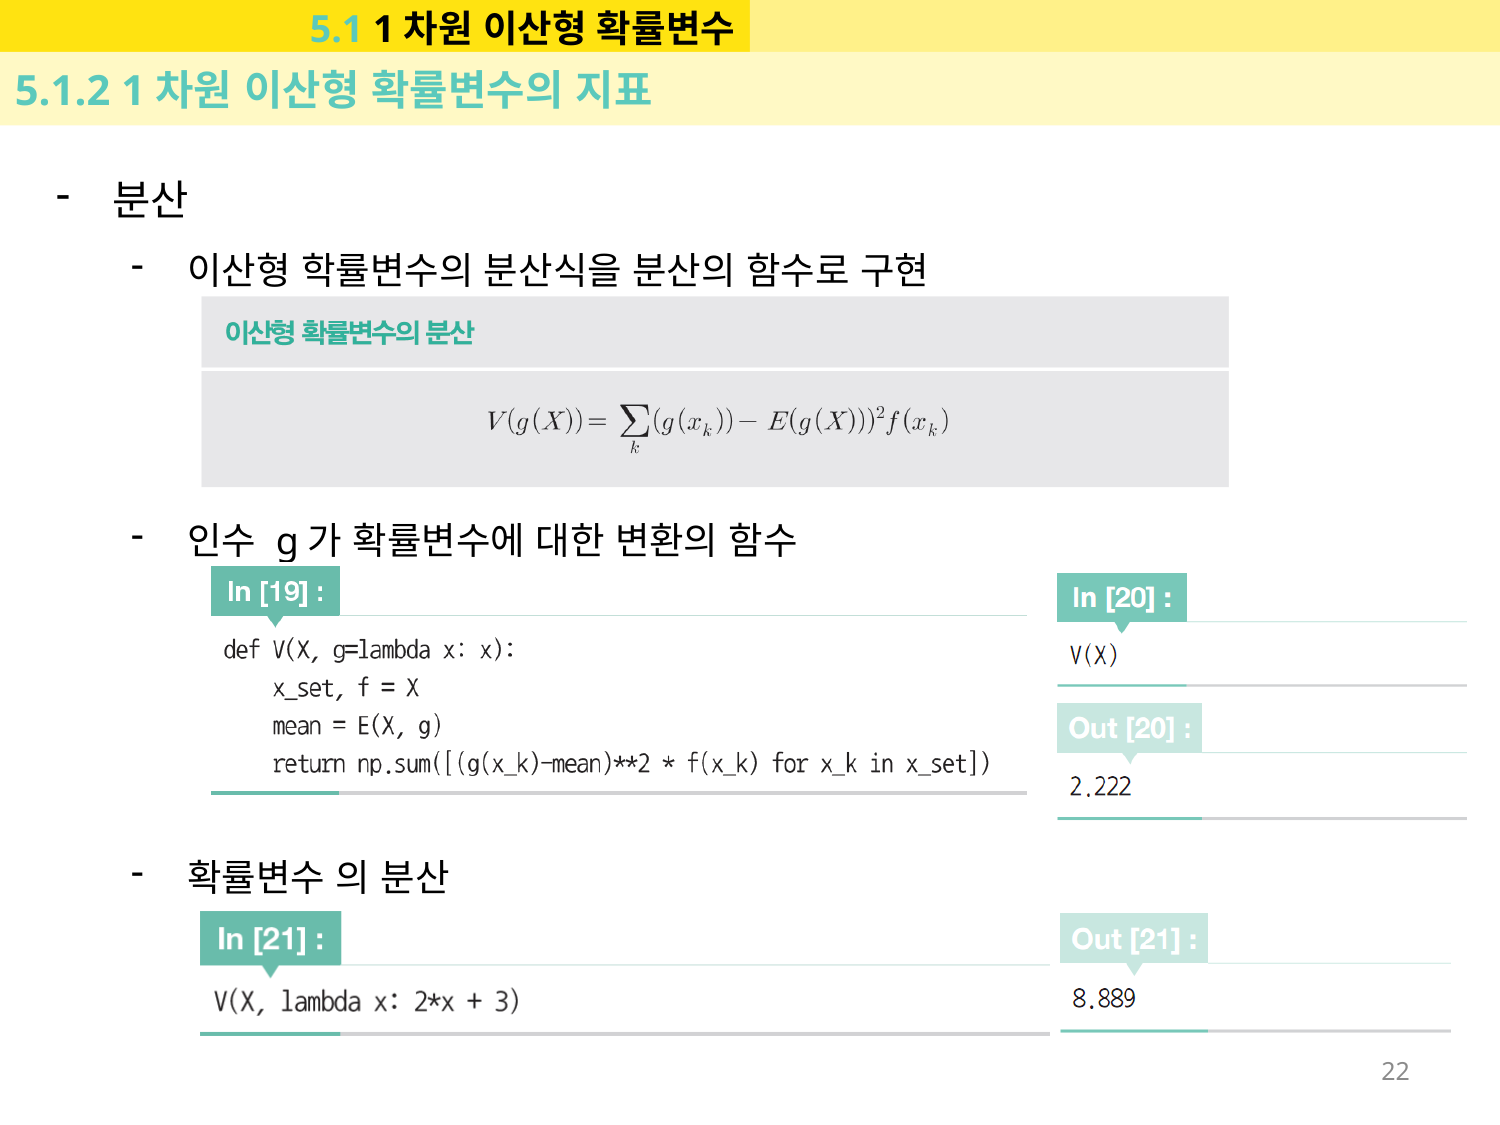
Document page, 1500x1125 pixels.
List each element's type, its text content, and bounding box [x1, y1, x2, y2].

picture [1047, 561, 1467, 826]
picture [194, 290, 1235, 492]
slide_number 22 [1074, 1048, 1425, 1103]
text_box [0, 0, 1500, 126]
picture [206, 561, 1027, 799]
picture [196, 904, 1452, 1041]
